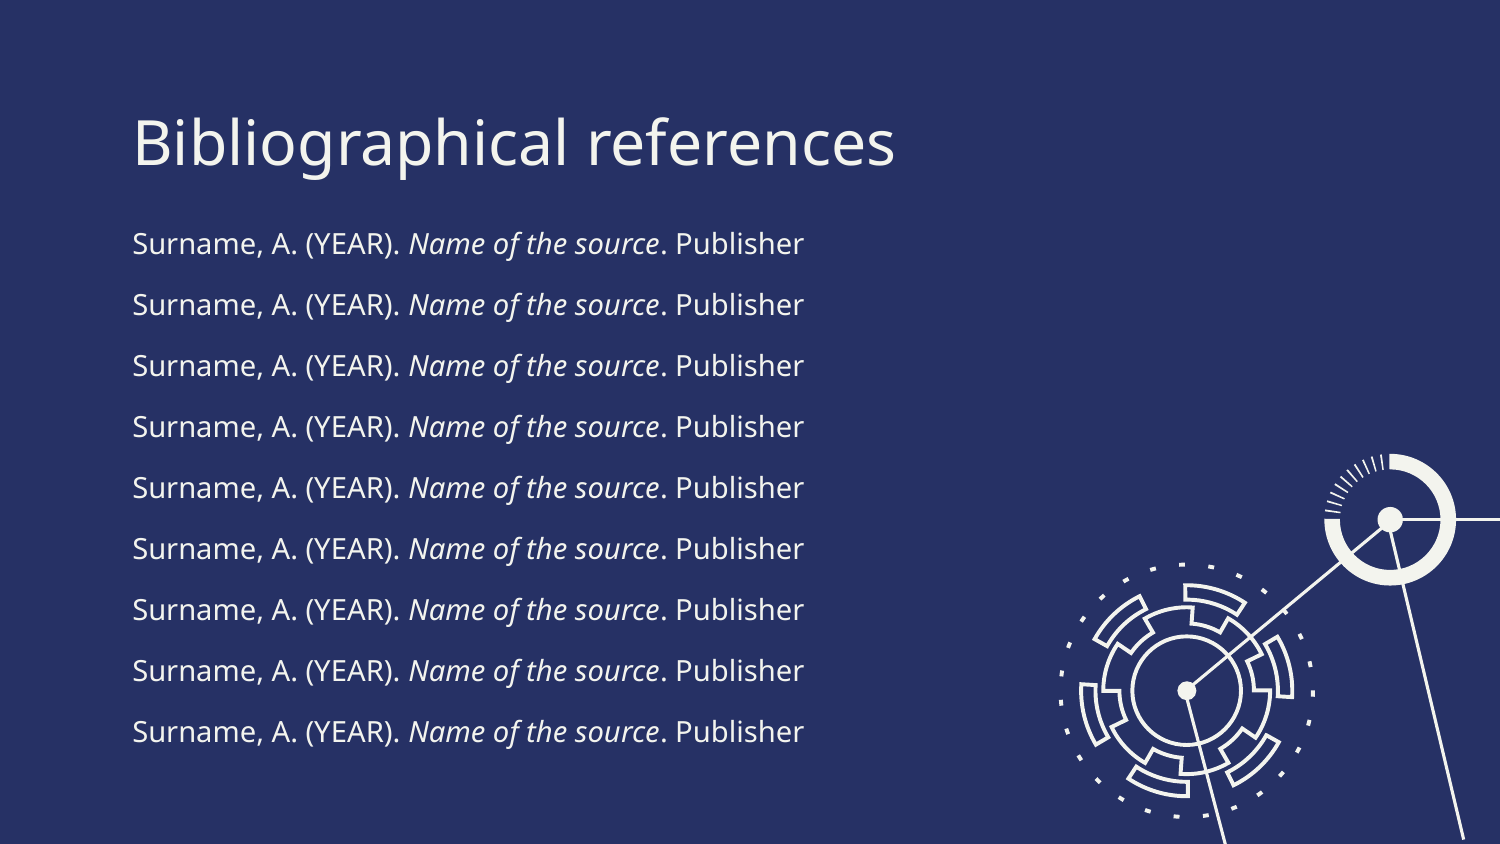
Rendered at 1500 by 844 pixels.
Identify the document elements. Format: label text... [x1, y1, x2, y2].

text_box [1058, 453, 1500, 844]
list Surname, A. (YEAR). Name of the source. Publisher Surname, A. (YEAR). Name of the source. Publisher Surname, A. (YEAR). Name of the source. Publisher Surname, A. (YEAR). Name of the source. Publisher Surname, A. (YEAR). Name of the source. Publisher Surname, A. (YEAR). Name of the source. Publisher Surname, A. (YEAR). Name of the source. Publisher Surname, A. (YEAR). Name of the source. Publisher Surname, A. (YEAR). Name of the source. Publisher [117, 204, 1383, 756]
title Bibliographical references [117, 87, 1383, 195]
